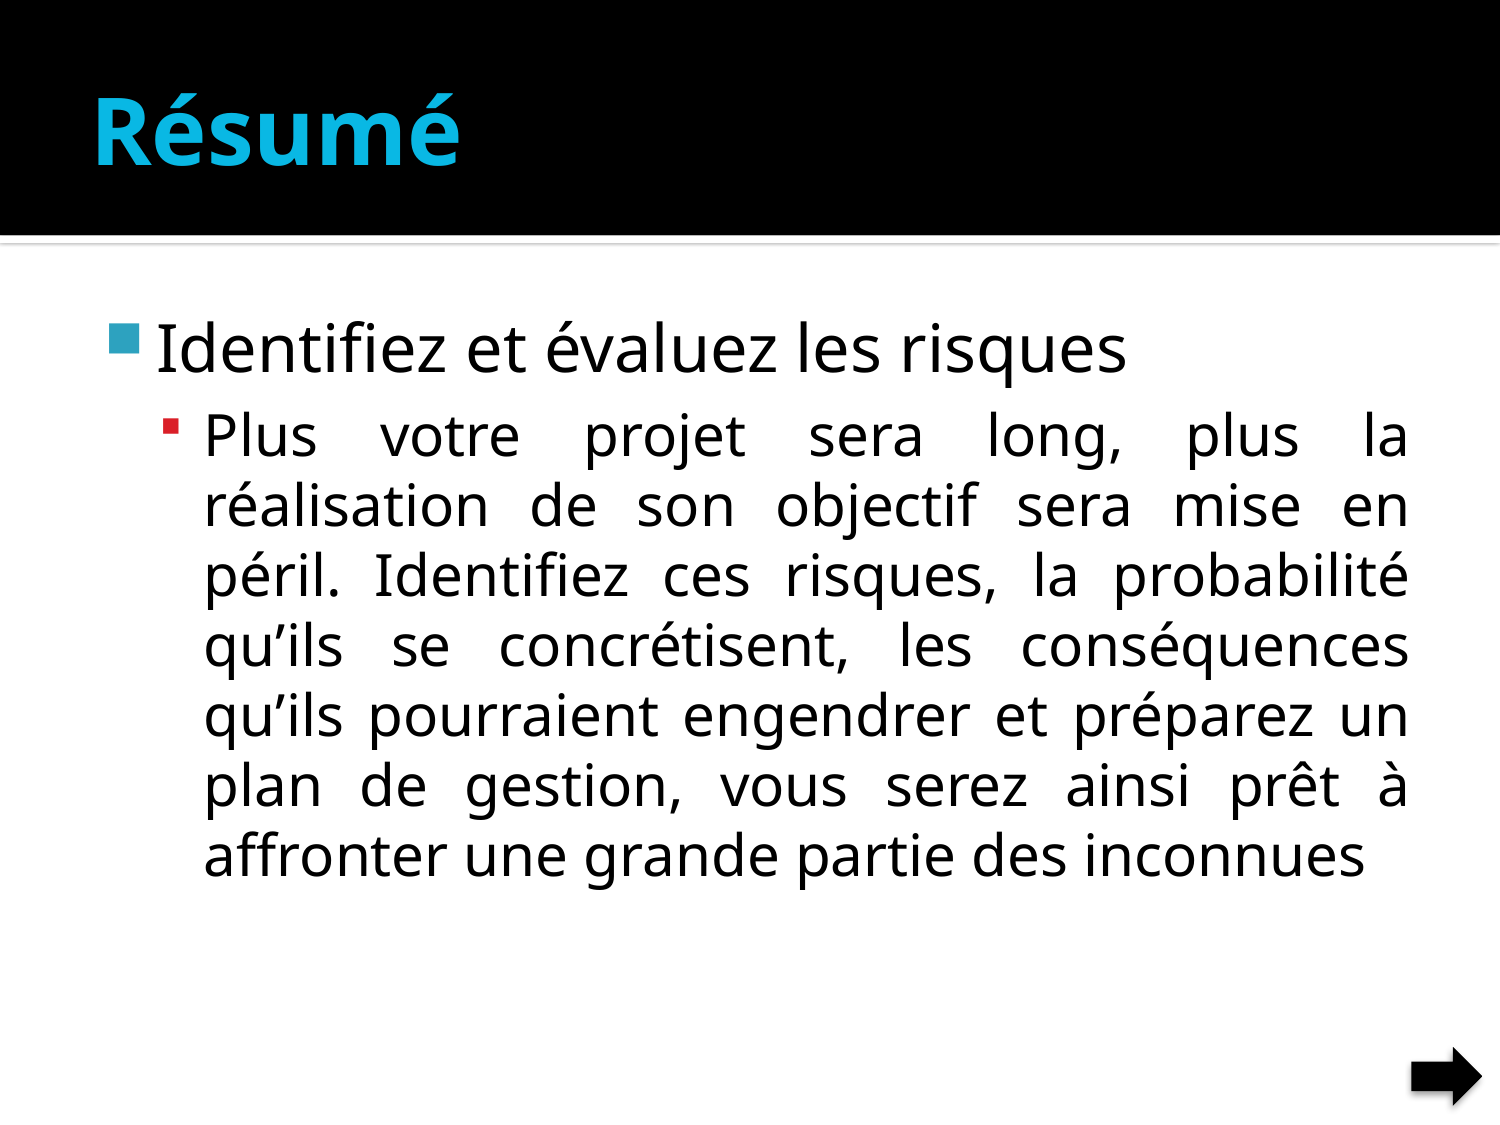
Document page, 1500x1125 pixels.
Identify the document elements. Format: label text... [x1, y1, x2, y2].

list Identifiez et évaluez les risques Plus votre projet sera long, plus la réalisation de son objectif sera mise en péril. Identifiez ces risques, la probabilité qu’ils se concrétisent, les conséquences qu’ils pourraient engendrer et préparez un plan de gestion, vous serez ainsi prêt à affronter une grande partie des inconnues [75, 291, 1425, 1050]
text_box [1411, 1046, 1483, 1106]
title Résumé [75, 25, 1425, 231]
